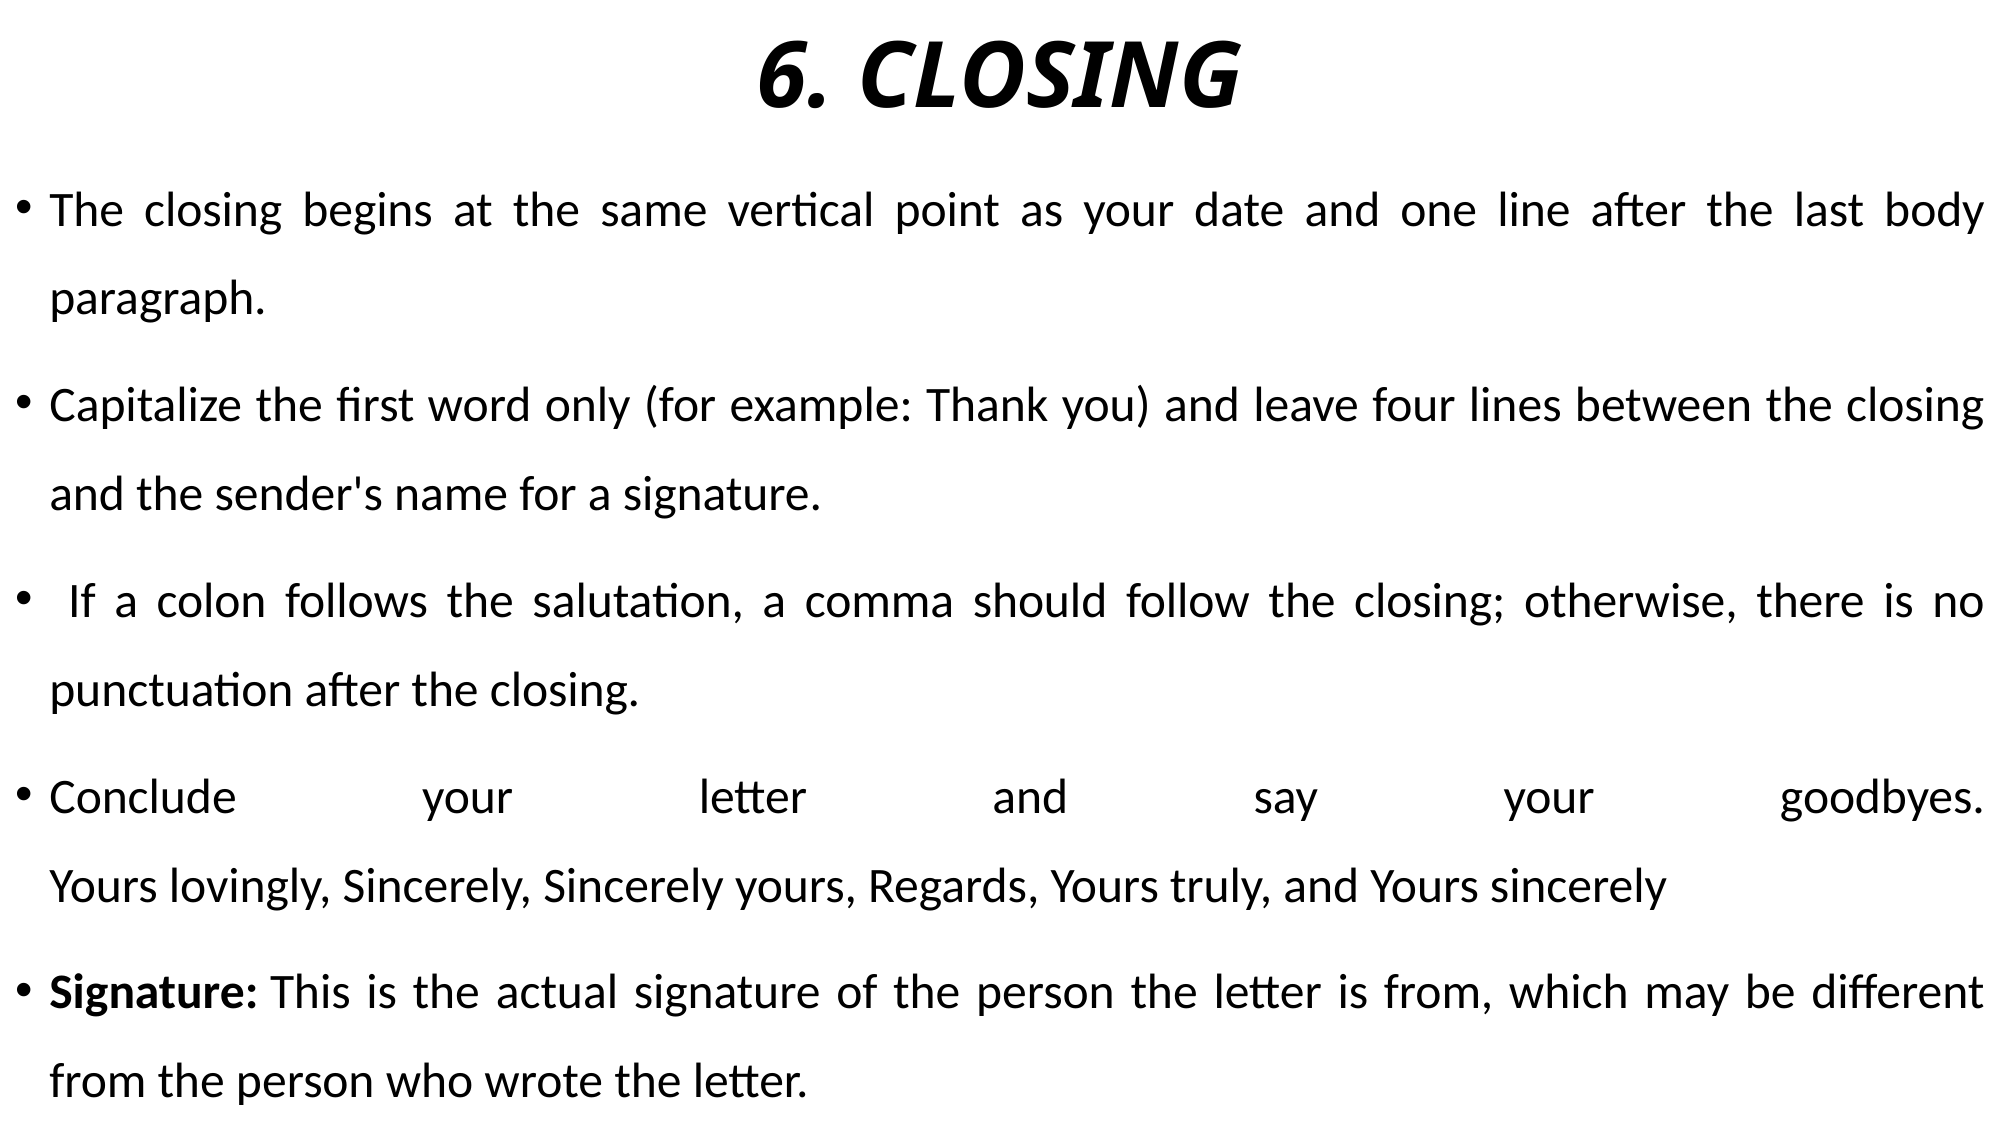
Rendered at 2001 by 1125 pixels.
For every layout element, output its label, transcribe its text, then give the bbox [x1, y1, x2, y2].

title 6. CLOSING [137, 0, 1863, 139]
list The closing begins at the same vertical point as your date and one line after the last body paragraph. Capitalize the first word only (for example: Thank you) and leave four lines between the closing and the sender's name for a signature. If a colon follows the salutation, a comma should follow the closing; otherwise, there is no punctuation after the closing. Conclude your letter and say your goodbyes. Yours lovingly, Sincerely, Sincerely yours, Regards, Yours truly, and Yours sincerely Signature: This is the actual signature of the person the letter is from, which may be different from the person who wrote the letter. [0, 139, 2000, 1125]
